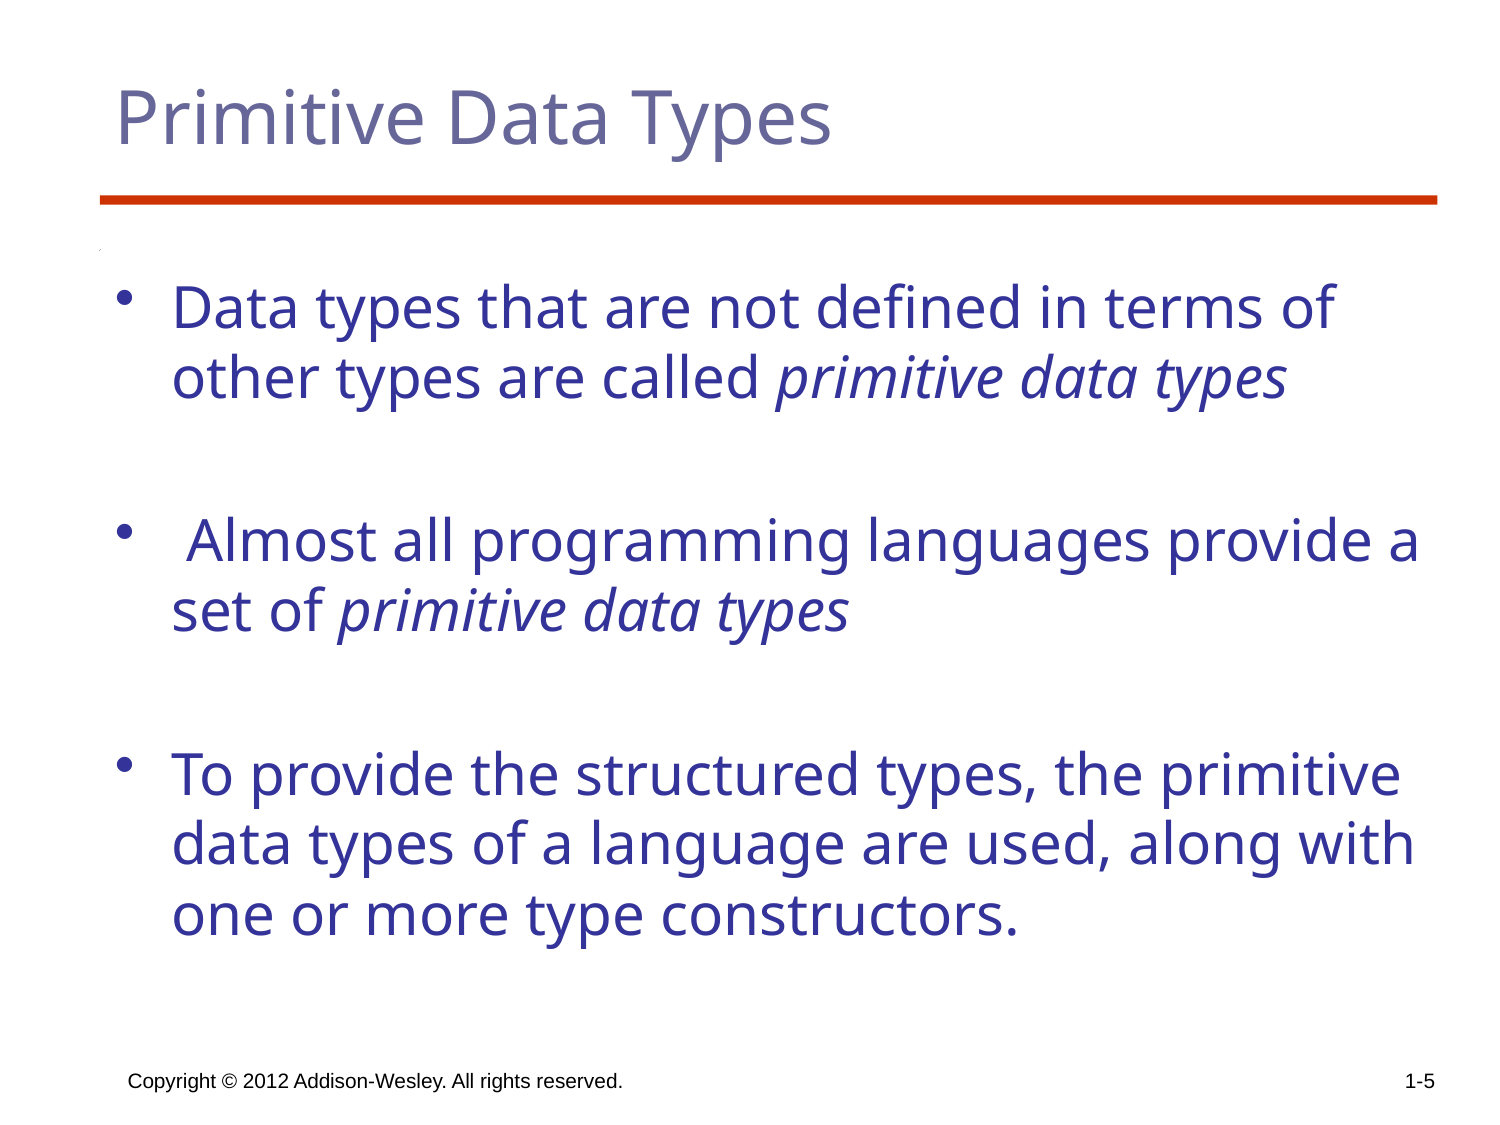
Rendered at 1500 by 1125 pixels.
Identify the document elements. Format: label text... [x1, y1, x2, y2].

list Data types that are not defined in terms of other types are called primitive data types Almost all programming languages provide a set of primitive data types To provide the structured types, the primitive data types of a language are used, along with one or more type constructors. [99, 262, 1438, 1013]
slide_number 1-5 [1137, 1024, 1451, 1101]
footer Copyright © 2012 Addison-Wesley. All rights reserved. [112, 1024, 801, 1101]
title Primitive Data Types [99, 62, 1438, 251]
